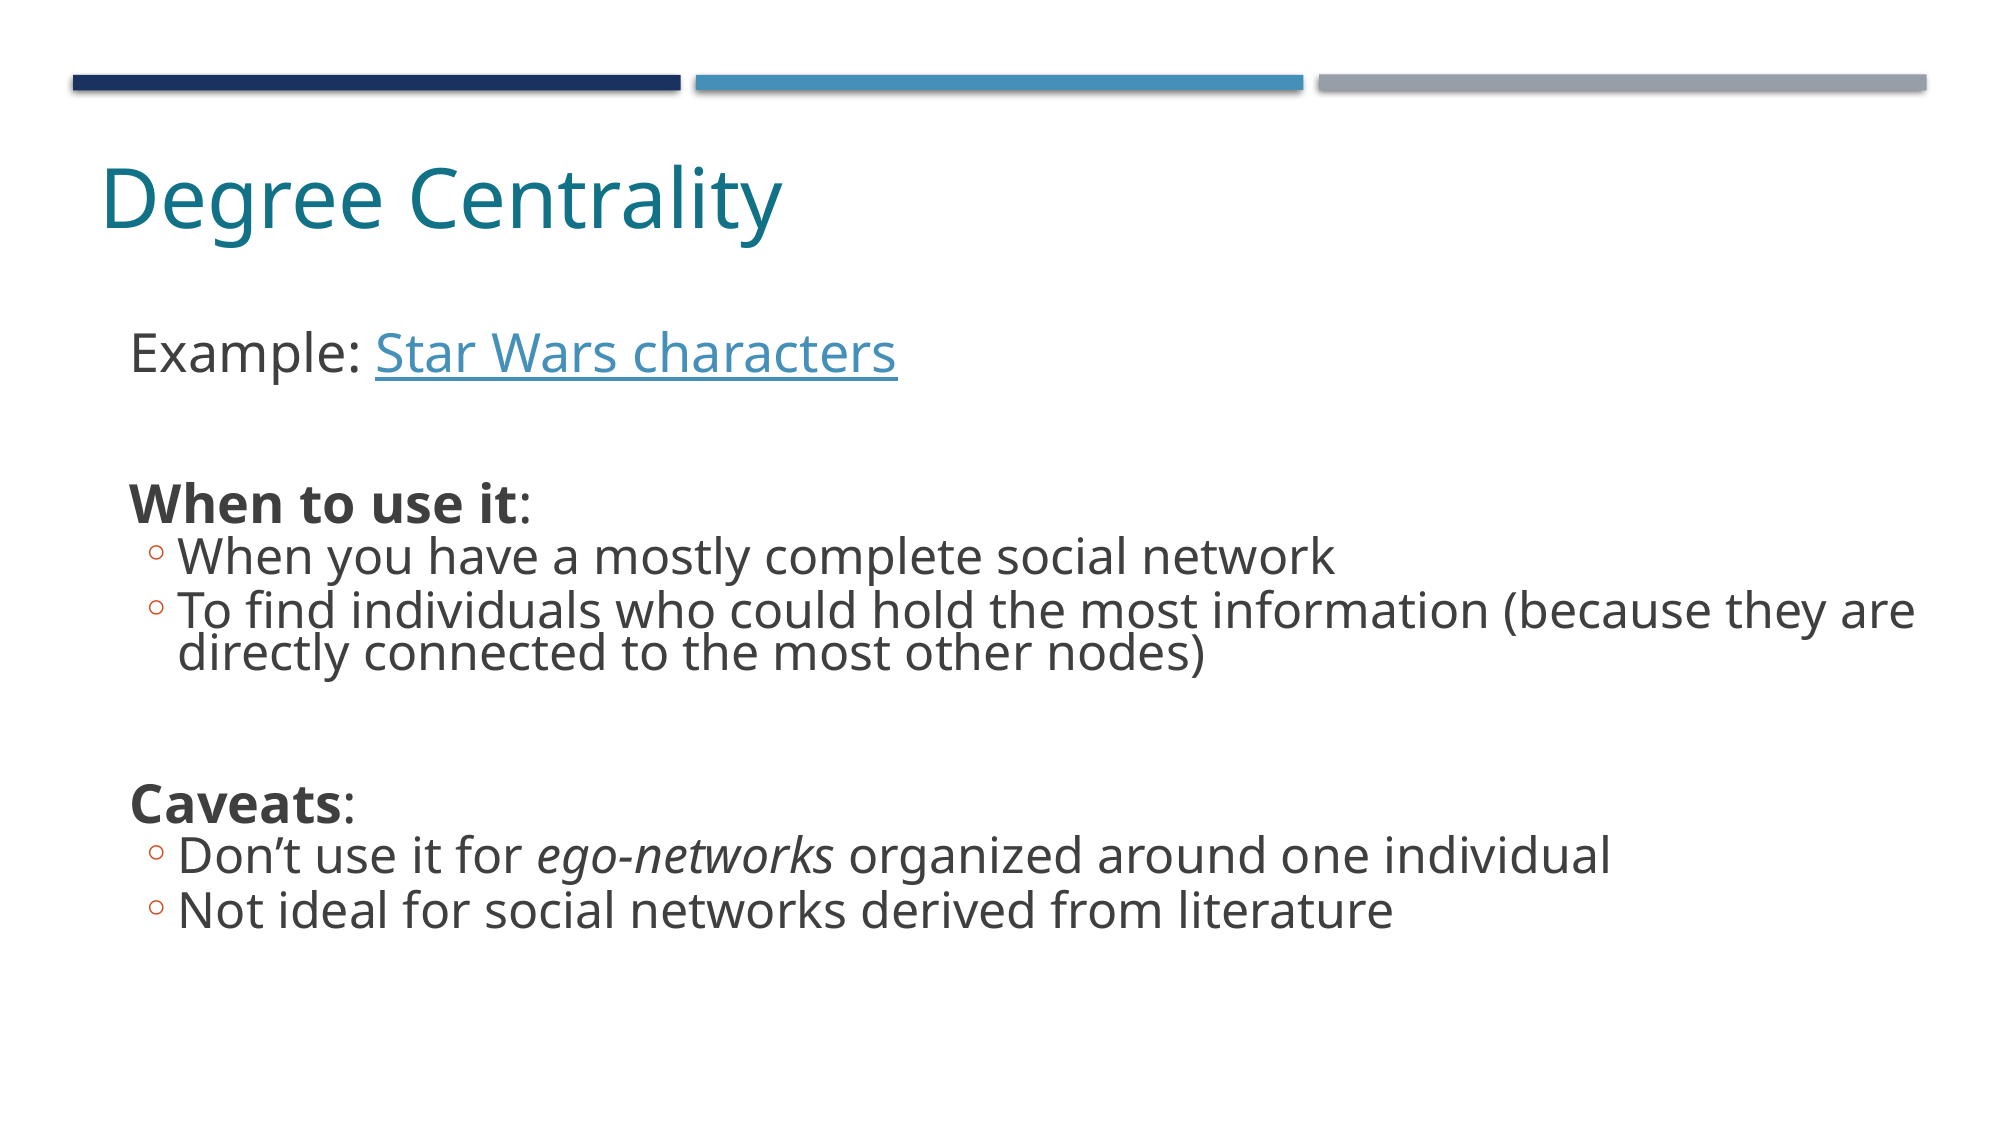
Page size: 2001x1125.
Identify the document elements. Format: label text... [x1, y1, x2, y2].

text_box Degree Centrality [99, 144, 1588, 236]
text_box Example: Star Wars characters When to use it: When you have a mostly complete social network To find individuals who could hold the most information (because they are directly connected to the most other nodes) Caveats: Don’t use it for ego-networks organized around one individual Not ideal for social networks derived from literature [99, 316, 1968, 1023]
